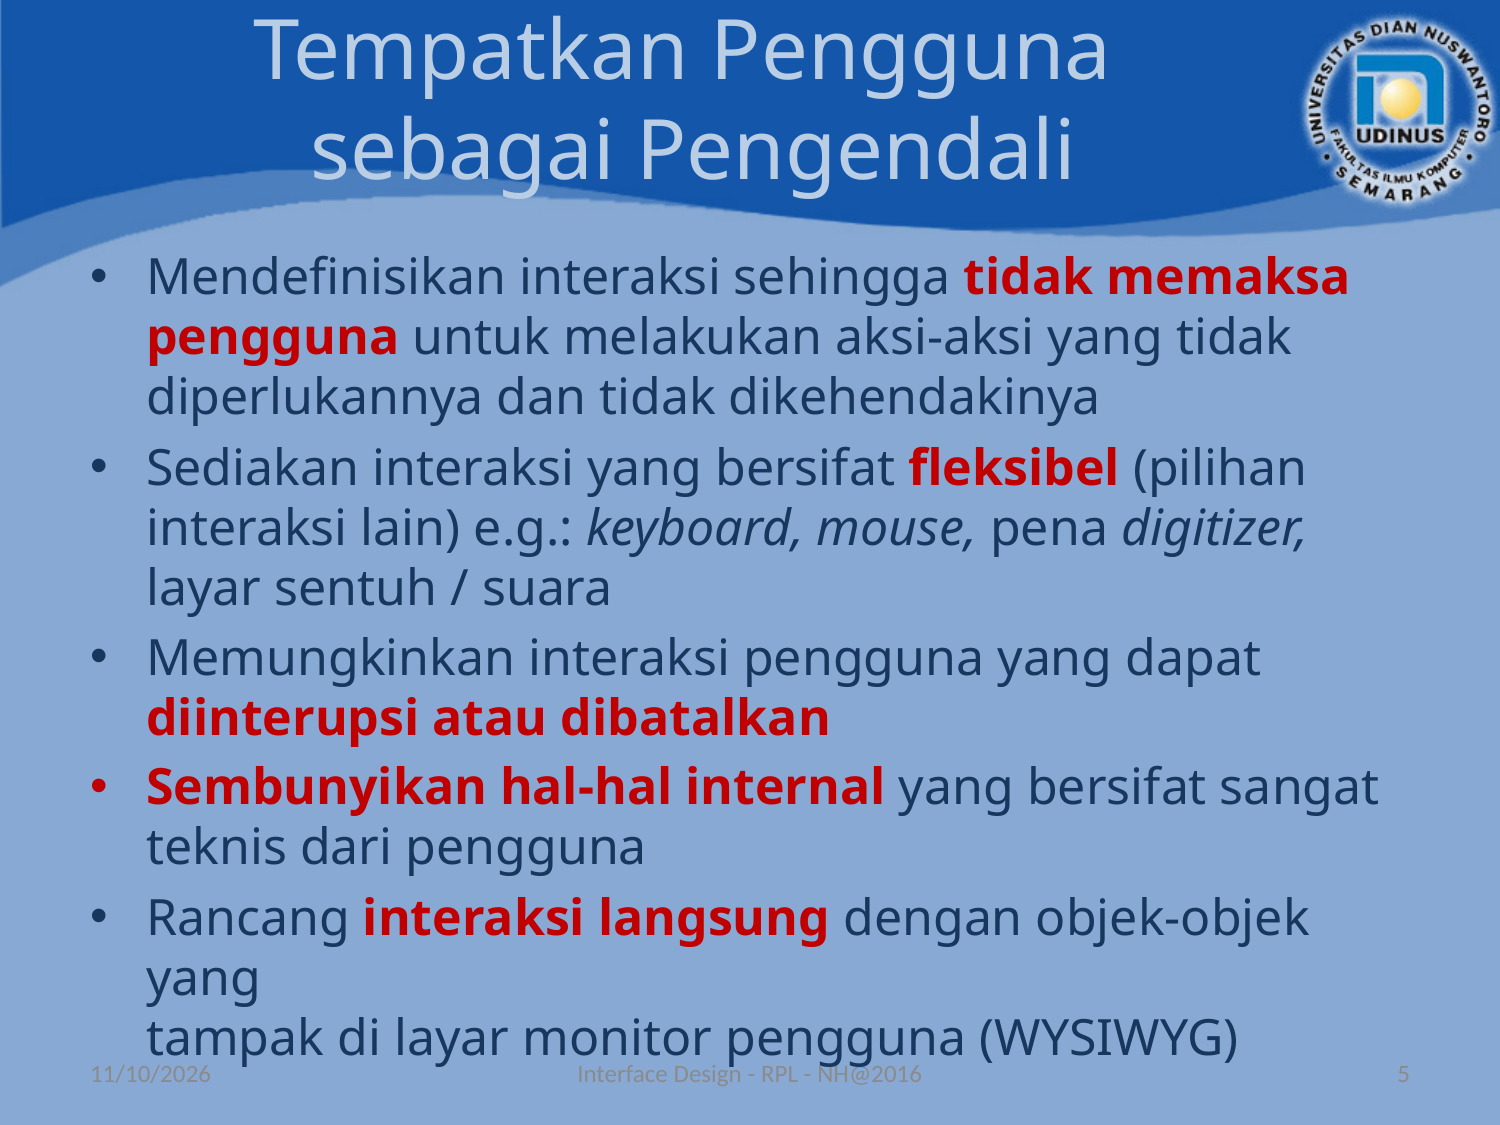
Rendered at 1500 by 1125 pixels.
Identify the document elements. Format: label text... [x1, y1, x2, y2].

list Mendefinisikan interaksi sehingga tidak memaksa pengguna untuk melakukan aksi-aksi yang tidak diperlukannya dan tidak dikehendakinya Sediakan interaksi yang bersifat fleksibel (pilihan interaksi lain) e.g.: keyboard, mouse, pena digitizer, layar sentuh / suara Memungkinkan interaksi pengguna yang dapat diinterupsi atau dibatalkan Sembunyikan hal-hal internal yang bersifat sangat teknis dari pengguna Rancang interaksi langsung dengan objek-objek yang tampak di layar monitor pengguna (WYSIWYG) [75, 237, 1425, 980]
slide_number 5 [1074, 1042, 1425, 1103]
footer Interface Design - RPL - NH@2016 [512, 1042, 988, 1103]
title Tempatkan Pengguna sebagai Pengendali [62, 2, 1325, 191]
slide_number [75, 1042, 425, 1103]
picture [0, 0, 1500, 1125]
